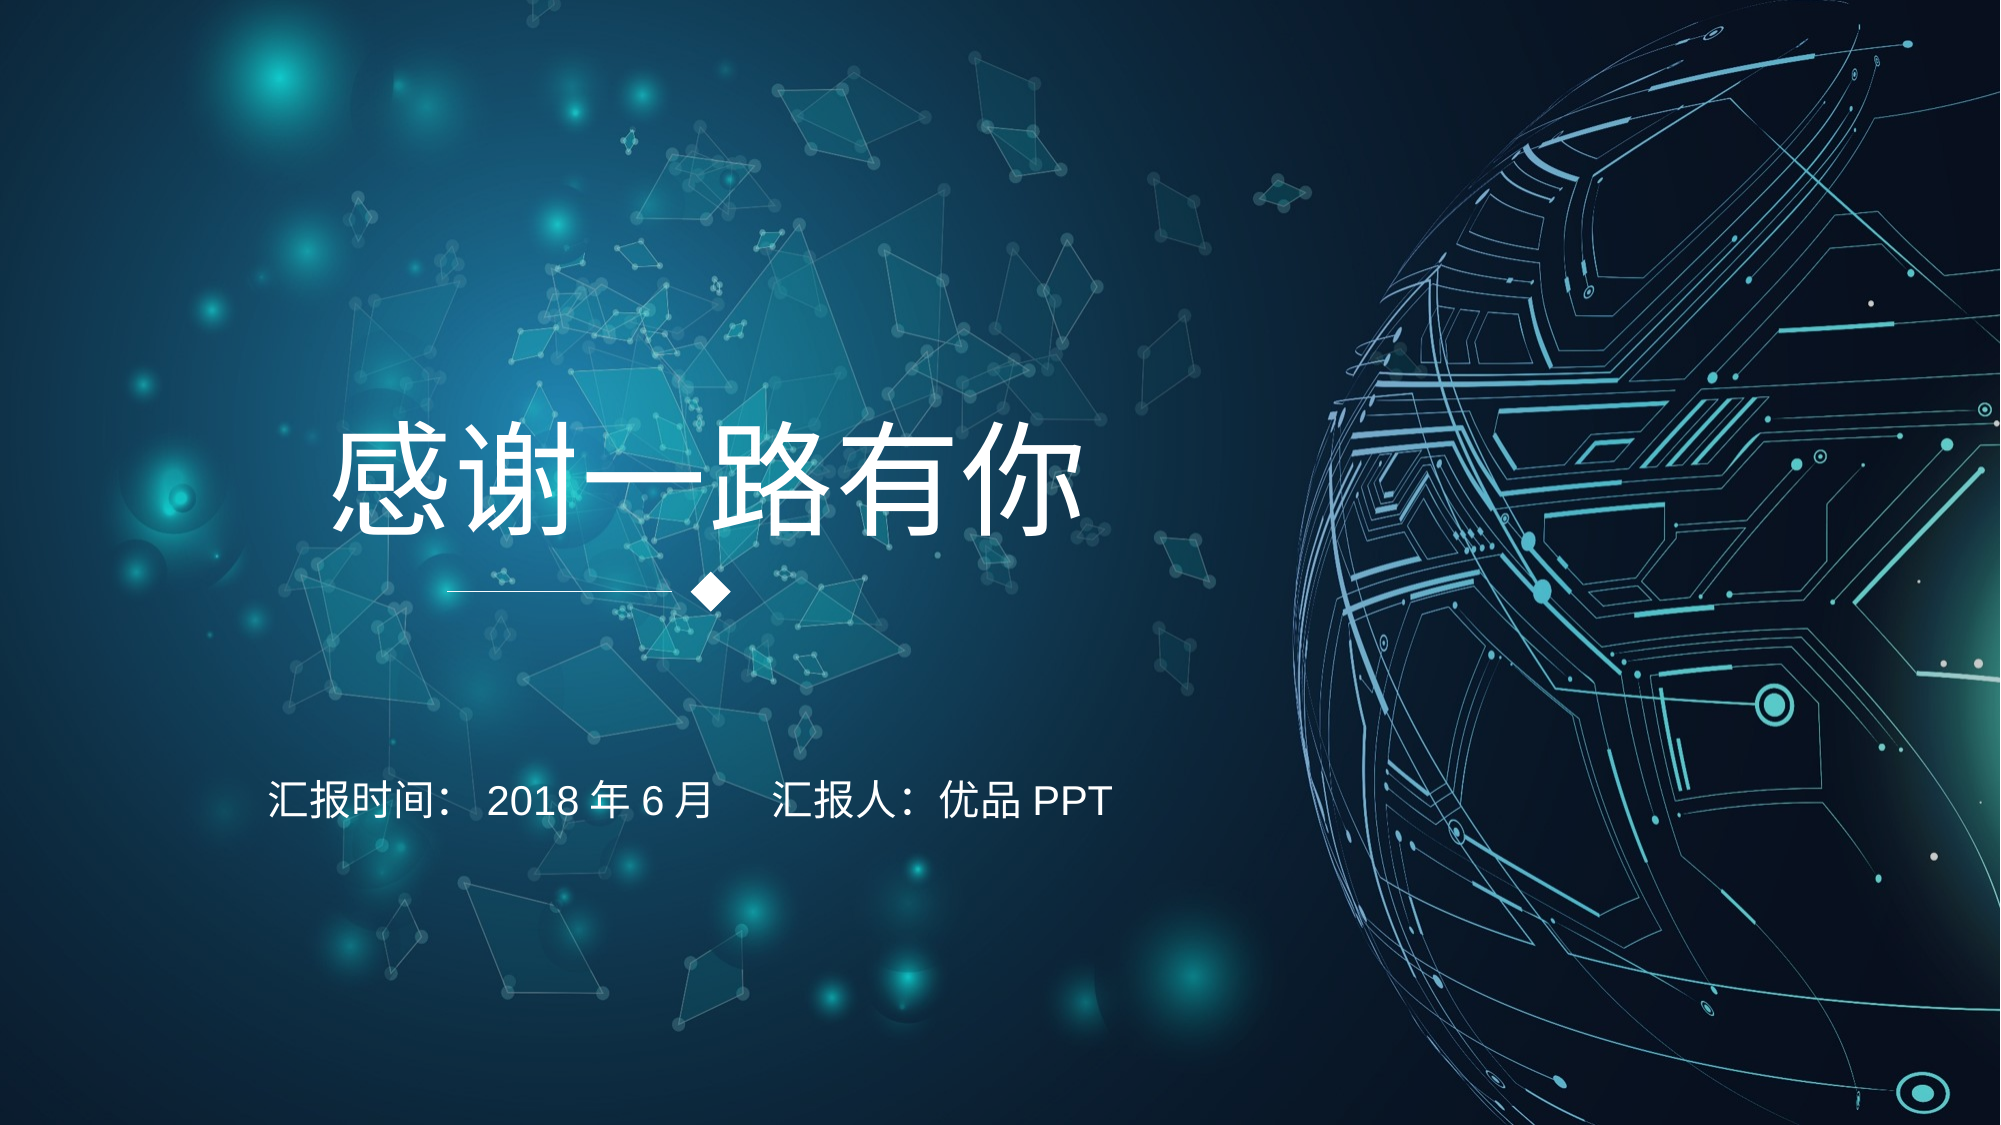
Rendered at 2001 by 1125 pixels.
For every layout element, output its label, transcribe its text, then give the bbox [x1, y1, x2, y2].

picture [0, 0, 2000, 1125]
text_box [102, 329, 1312, 606]
text_box 汇报时间：2018年6月 汇报人：优品PPT [253, 765, 1129, 831]
